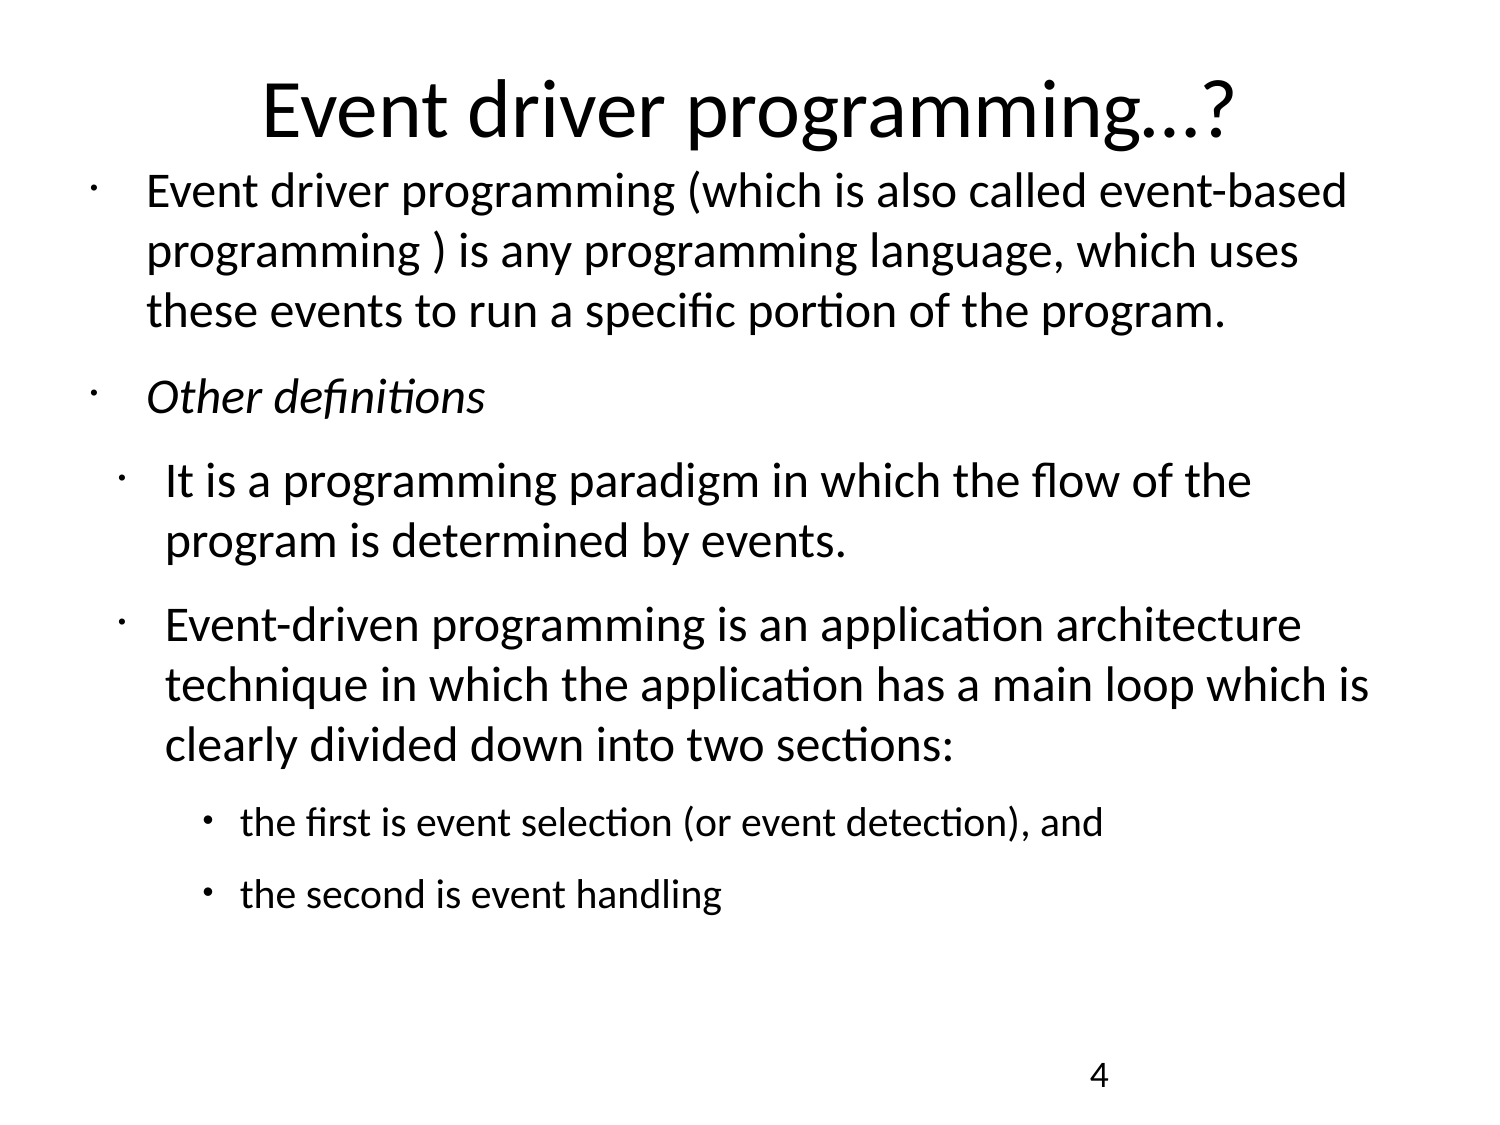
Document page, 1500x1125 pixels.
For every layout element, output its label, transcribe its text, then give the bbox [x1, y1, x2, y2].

title Event driver programming…? [74, 44, 1426, 163]
text_box Event driver programming (which is also called event-based programming ) is any programming language, which uses these events to run a specific portion of the program. Other definitions It is a programming paradigm in which the flow of the program is determined by events. Event-driven programming is an application architecture technique in which the application has a main loop which is clearly divided down into two sections: the first is event selection (or event detection), and the second is event handling [74, 149, 1425, 1005]
text_box [1074, 1042, 1425, 1103]
